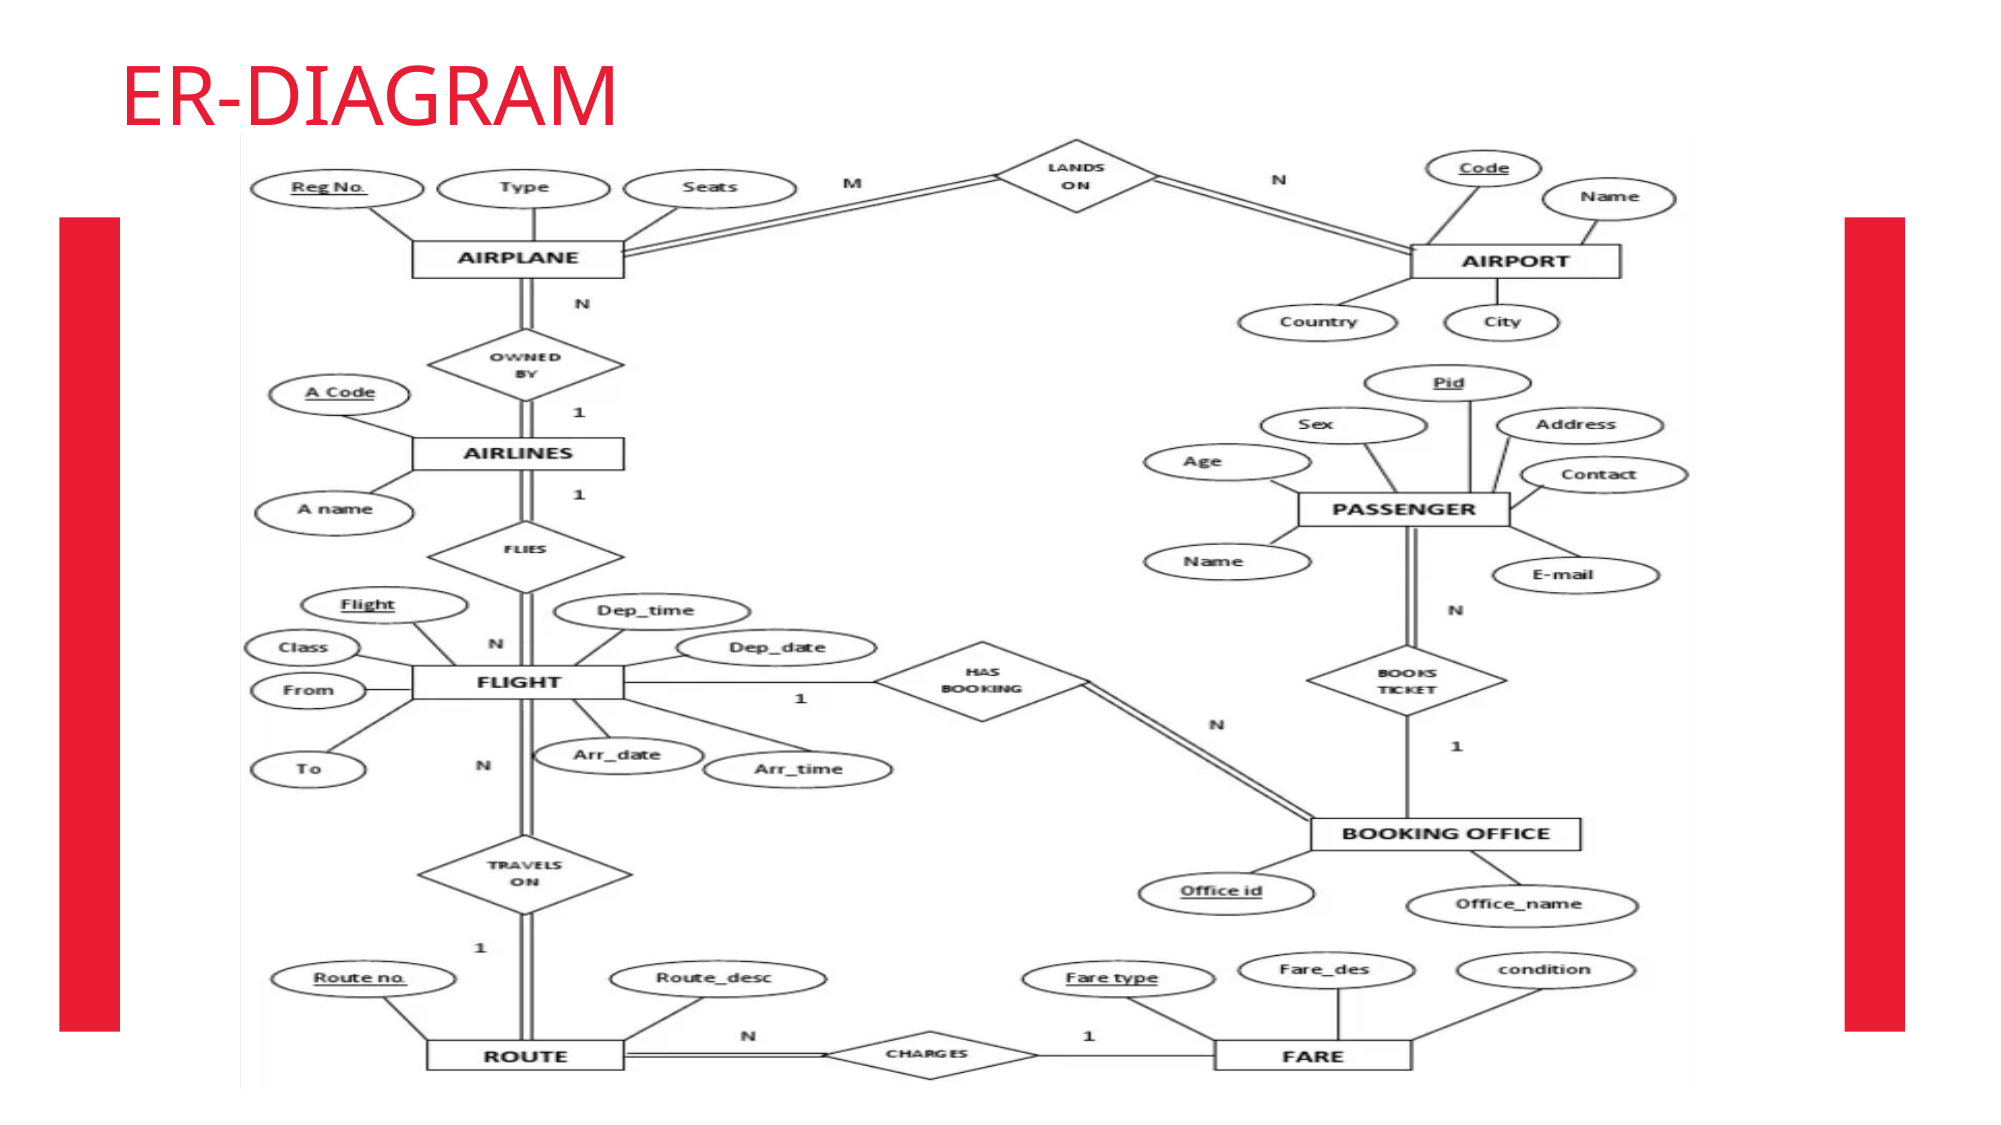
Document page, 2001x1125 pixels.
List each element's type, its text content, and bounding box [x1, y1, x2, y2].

text_box [1844, 217, 1906, 1032]
text_box [59, 217, 120, 1032]
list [240, 133, 1695, 1089]
title ER-DIAGRAM [104, 46, 1830, 152]
